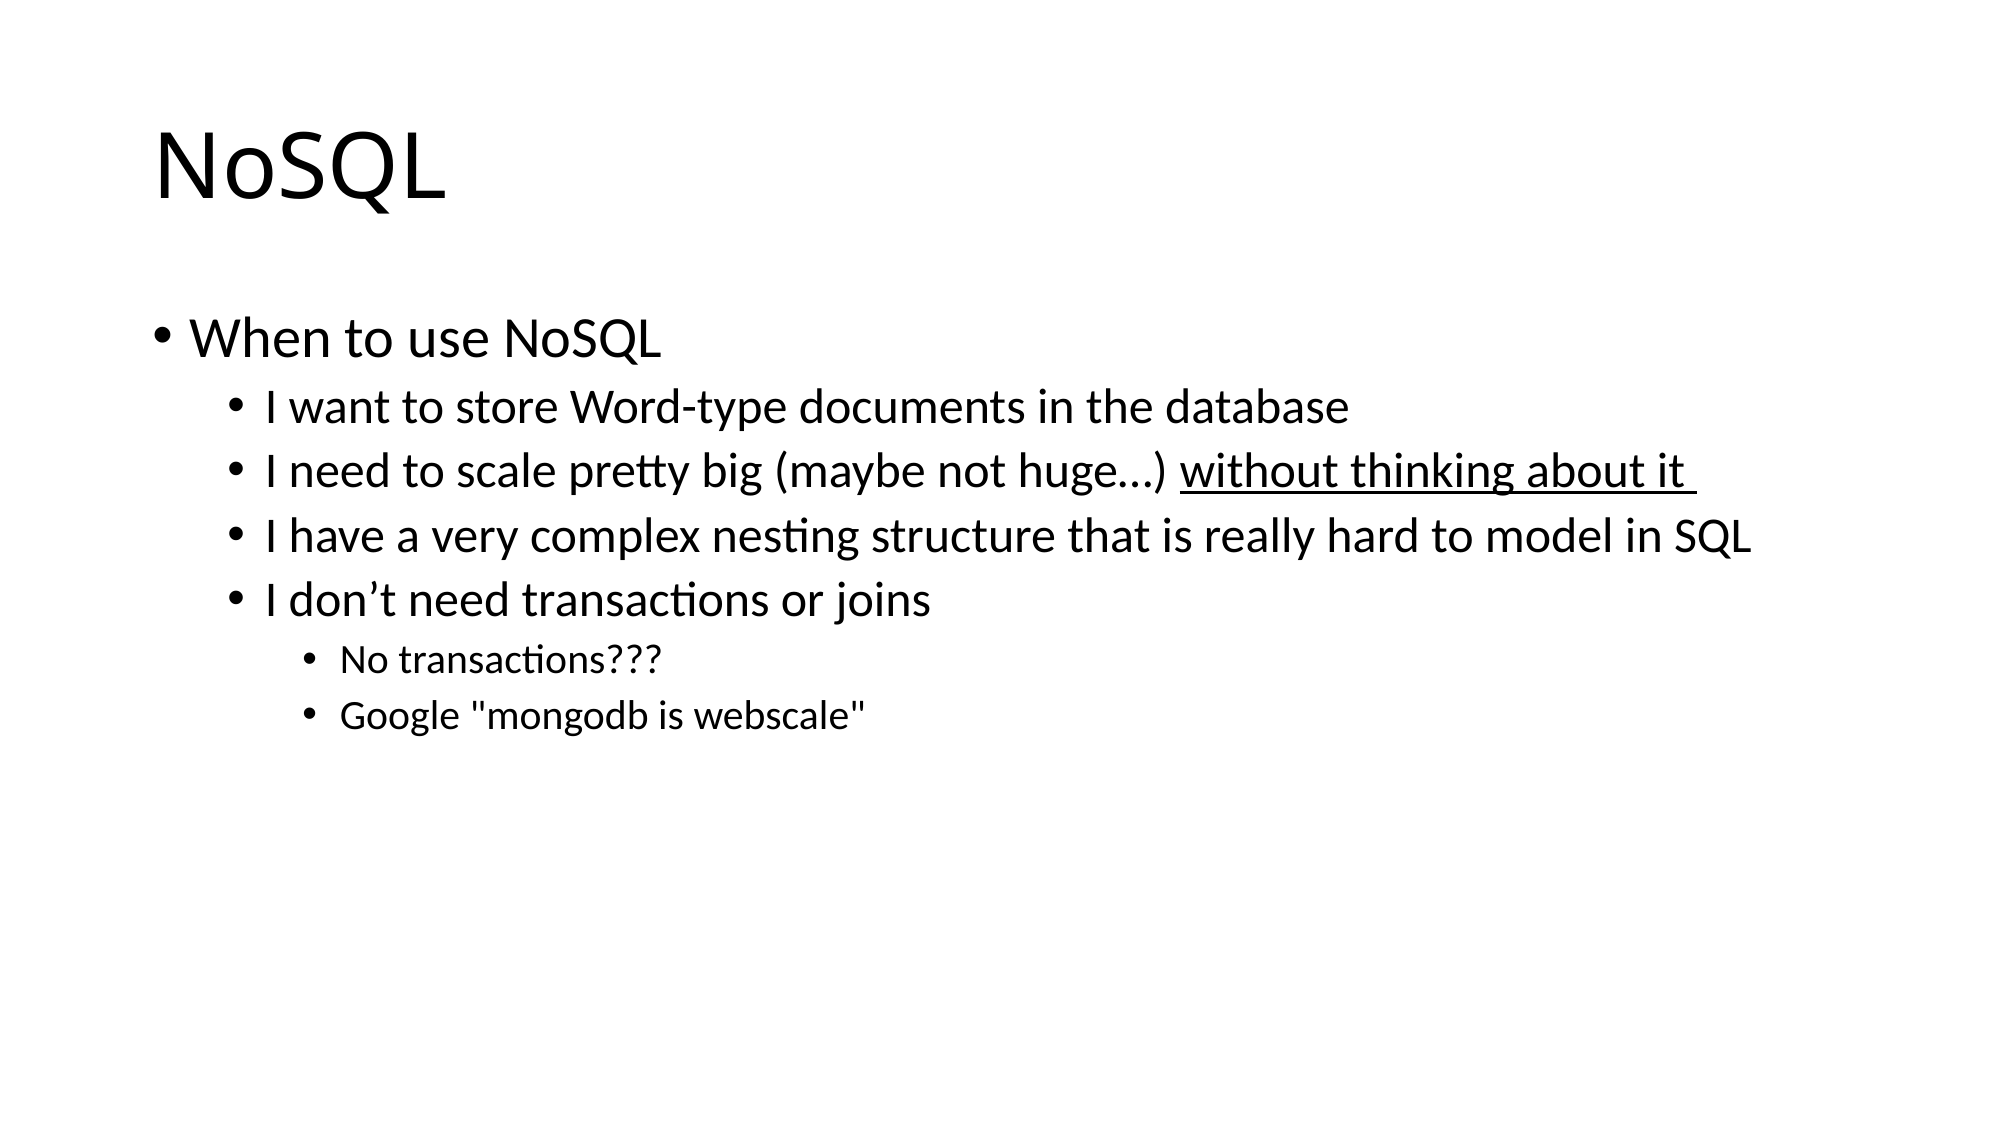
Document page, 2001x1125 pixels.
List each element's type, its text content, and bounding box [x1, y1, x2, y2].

title NoSQL [137, 59, 1863, 278]
list When to use NoSQL I want to store Word-type documents in the database I need to scale pretty big (maybe not huge…) without thinking about it I have a very complex nesting structure that is really hard to model in SQL I don’t need transactions or joins No transactions??? Google "mongodb is webscale" [137, 299, 1863, 1014]
